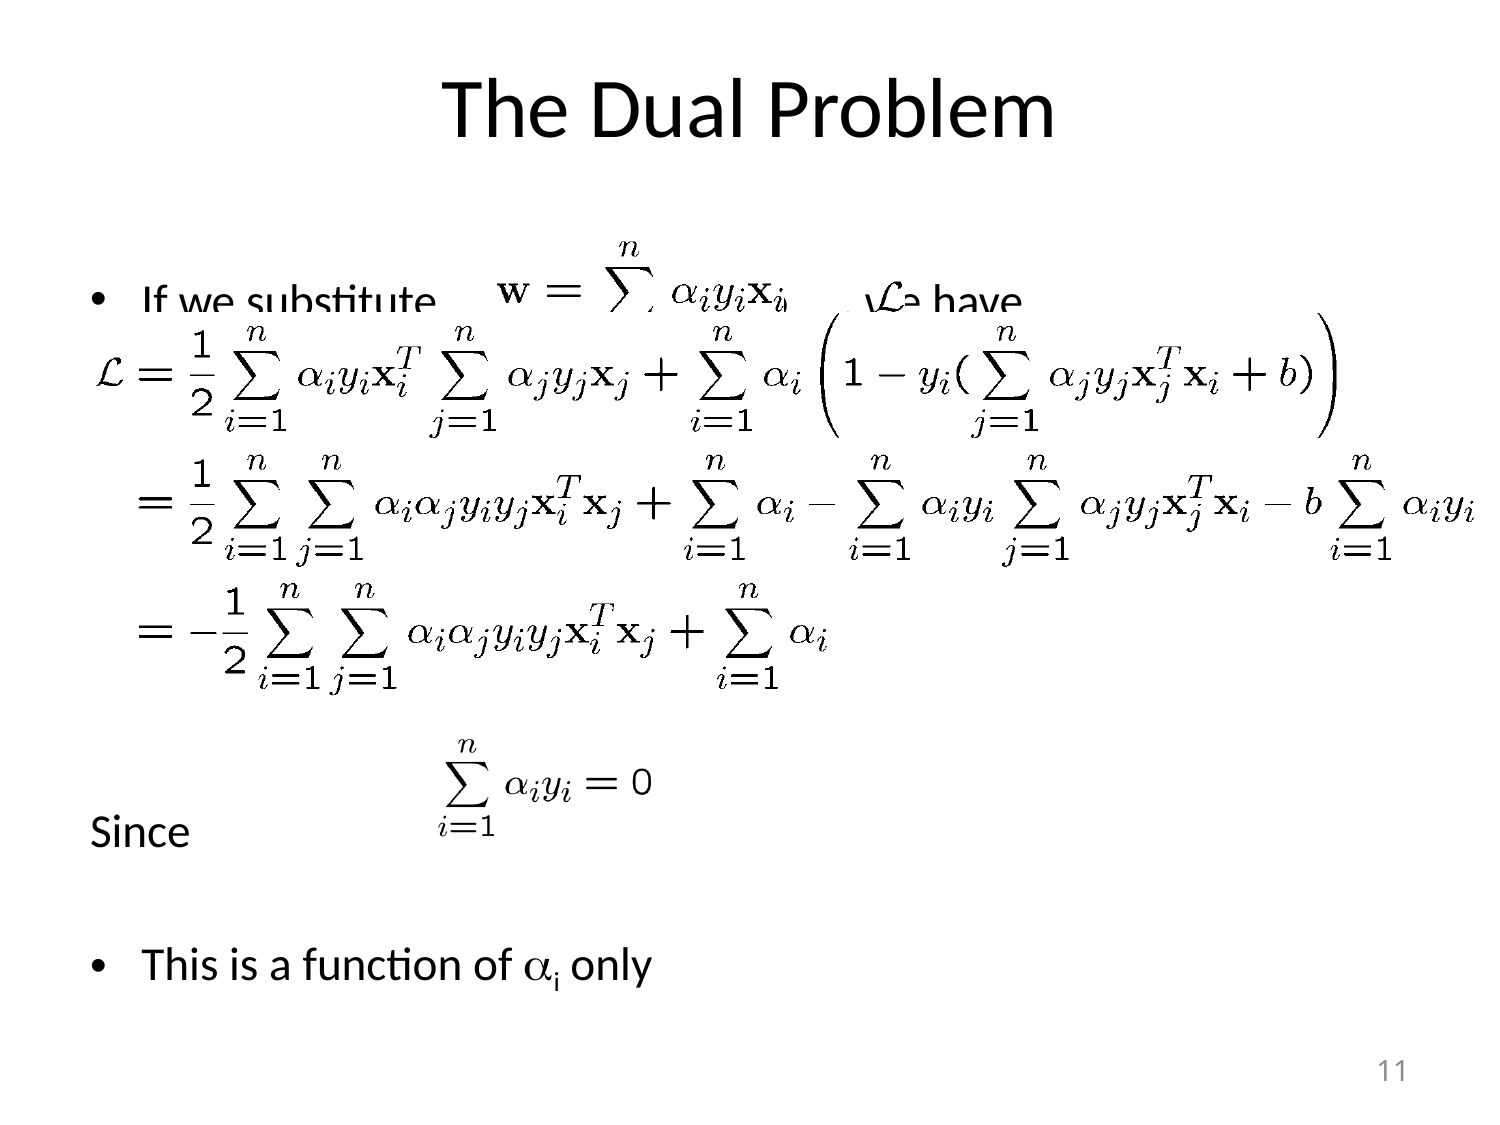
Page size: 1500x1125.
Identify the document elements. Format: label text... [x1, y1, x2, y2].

title The Dual Problem [75, 45, 1425, 163]
picture [437, 737, 651, 838]
list If we substitute to , we have Since This is a function of ai only [75, 262, 1425, 1005]
slide_number 11 [1074, 1042, 1425, 1103]
picture [96, 239, 1475, 697]
